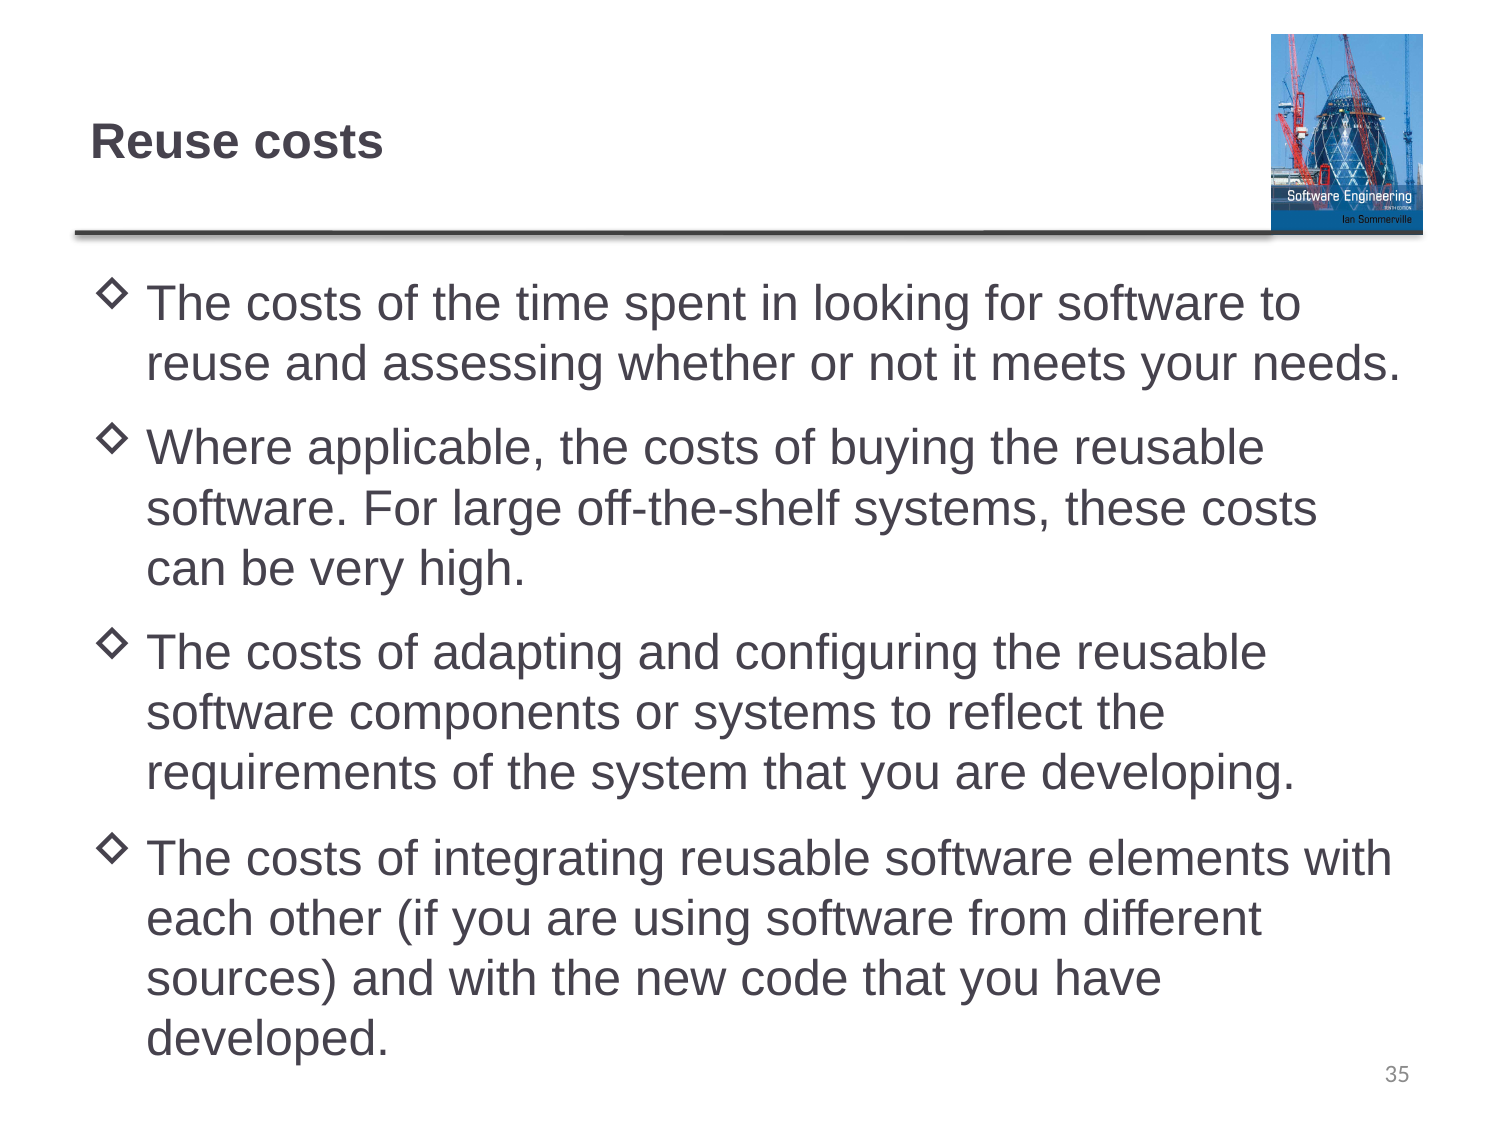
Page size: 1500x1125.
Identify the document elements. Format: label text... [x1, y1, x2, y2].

picture [1271, 34, 1423, 230]
list The costs of the time spent in looking for software to reuse and assessing whether or not it meets your needs. Where applicable, the costs of buying the reusable software. For large off-the-shelf systems, these costs can be very high. The costs of adapting and configuring the reusable software components or systems to reflect the requirements of the system that you are developing. The costs of integrating reusable software elements with each other (if you are using software from different sources) and with the new code that you have developed. [75, 262, 1425, 1080]
title Reuse costs [74, 44, 1272, 233]
slide_number 35 [1074, 1042, 1425, 1103]
